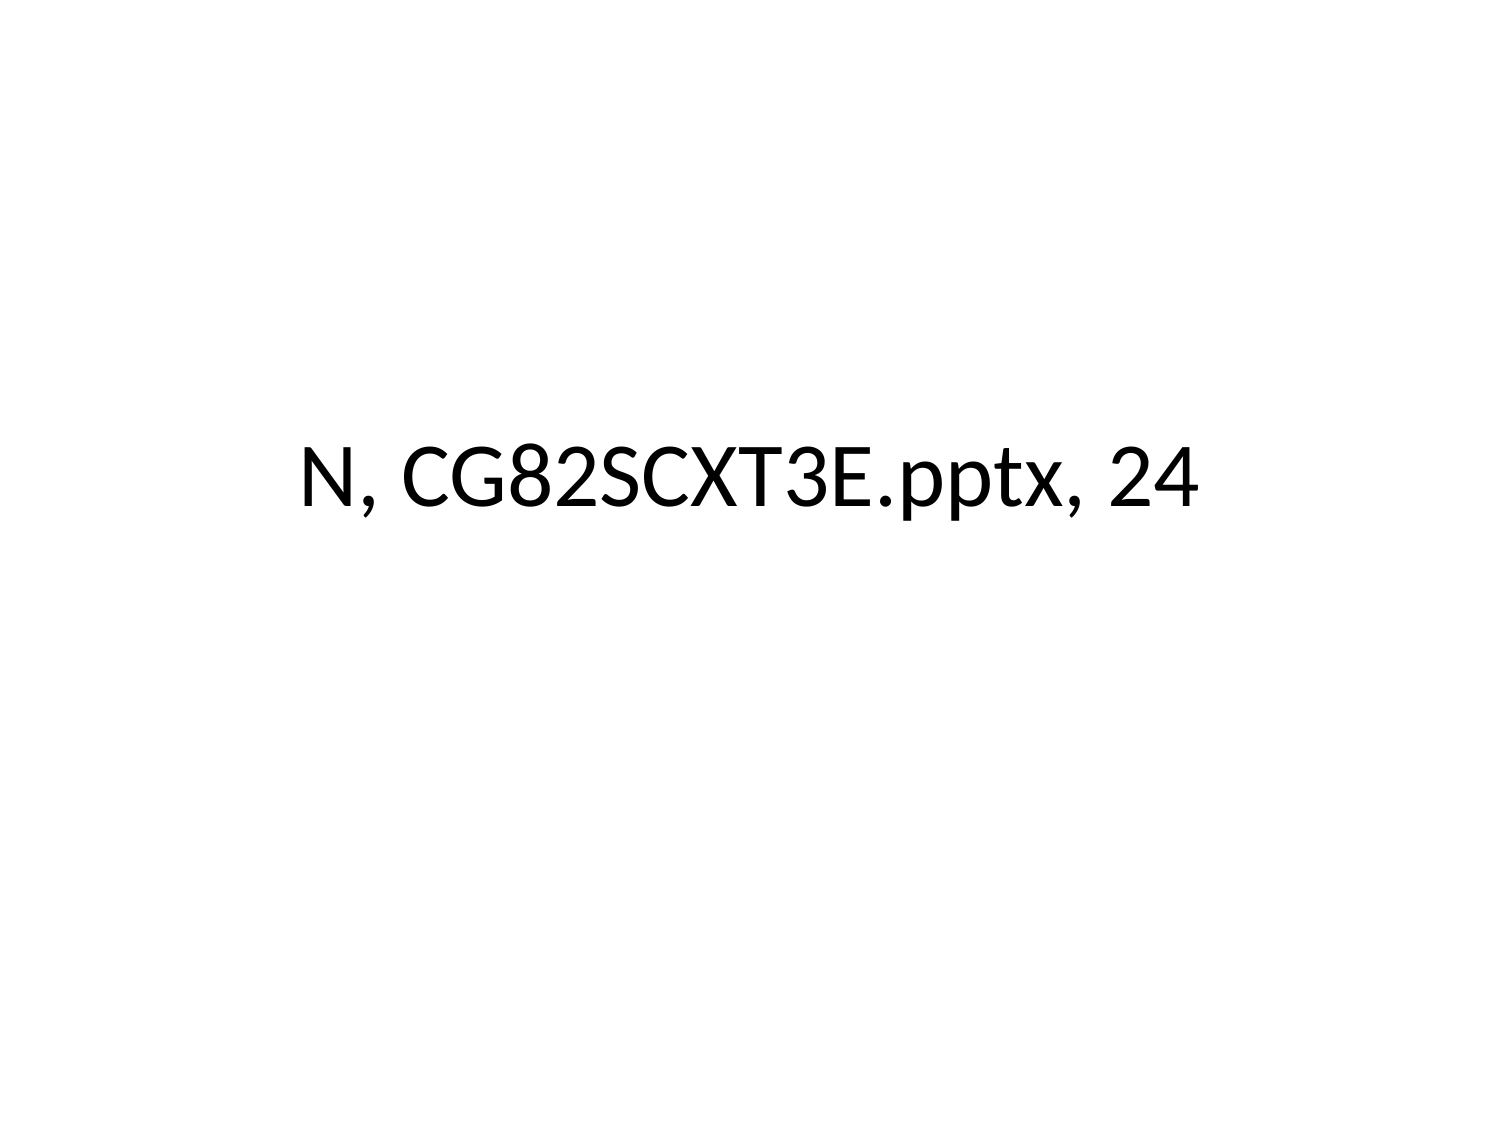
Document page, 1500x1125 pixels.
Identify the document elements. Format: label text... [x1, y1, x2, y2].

title N, CG82SCXT3E.pptx, 24 [112, 349, 1388, 591]
